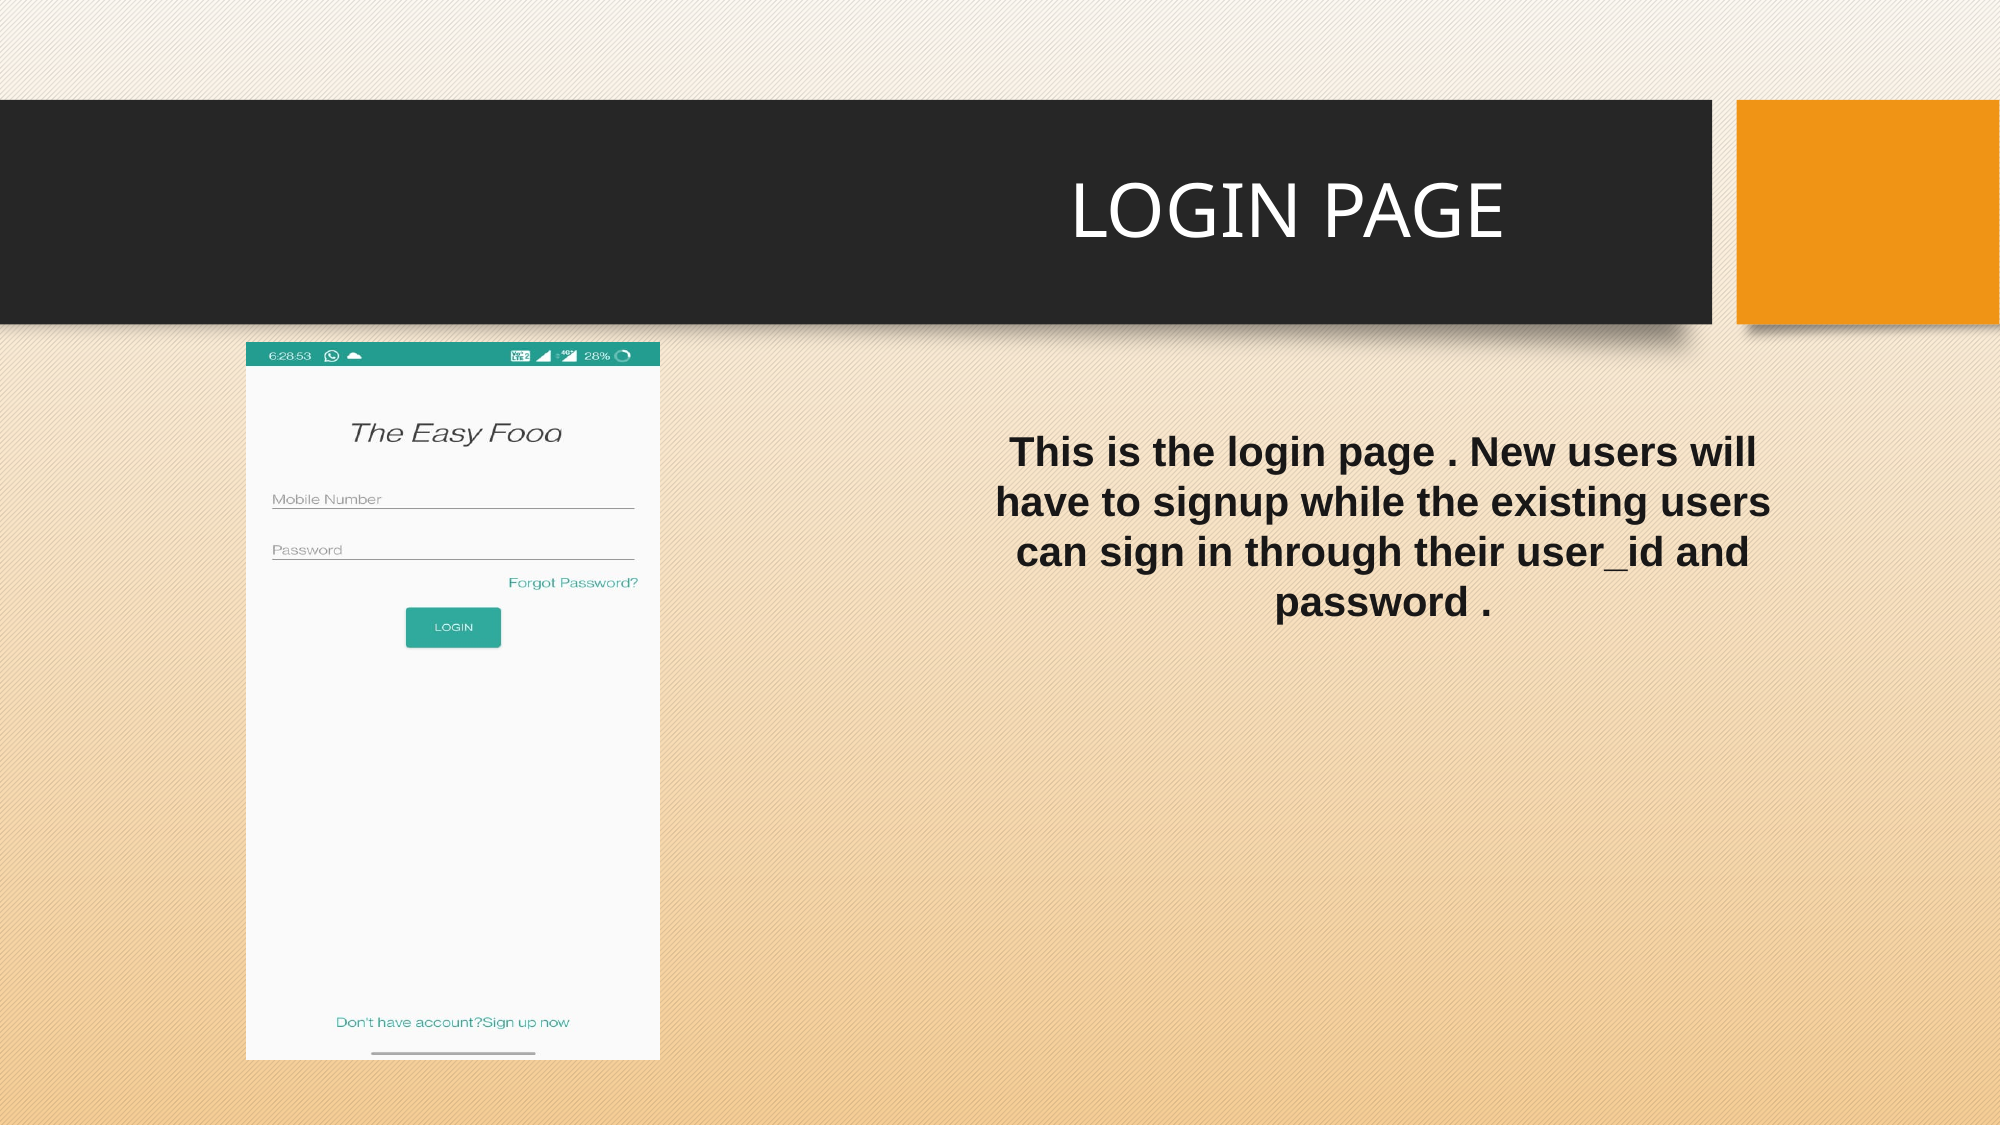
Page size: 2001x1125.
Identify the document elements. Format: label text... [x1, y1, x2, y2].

text_box This is the login page . New users will have to signup while the existing users can sign in through their user_id and password . [946, 417, 1820, 632]
picture [0, 325, 1713, 1060]
title LOGIN PAGE [1054, 84, 1584, 342]
picture [1736, 325, 2000, 347]
